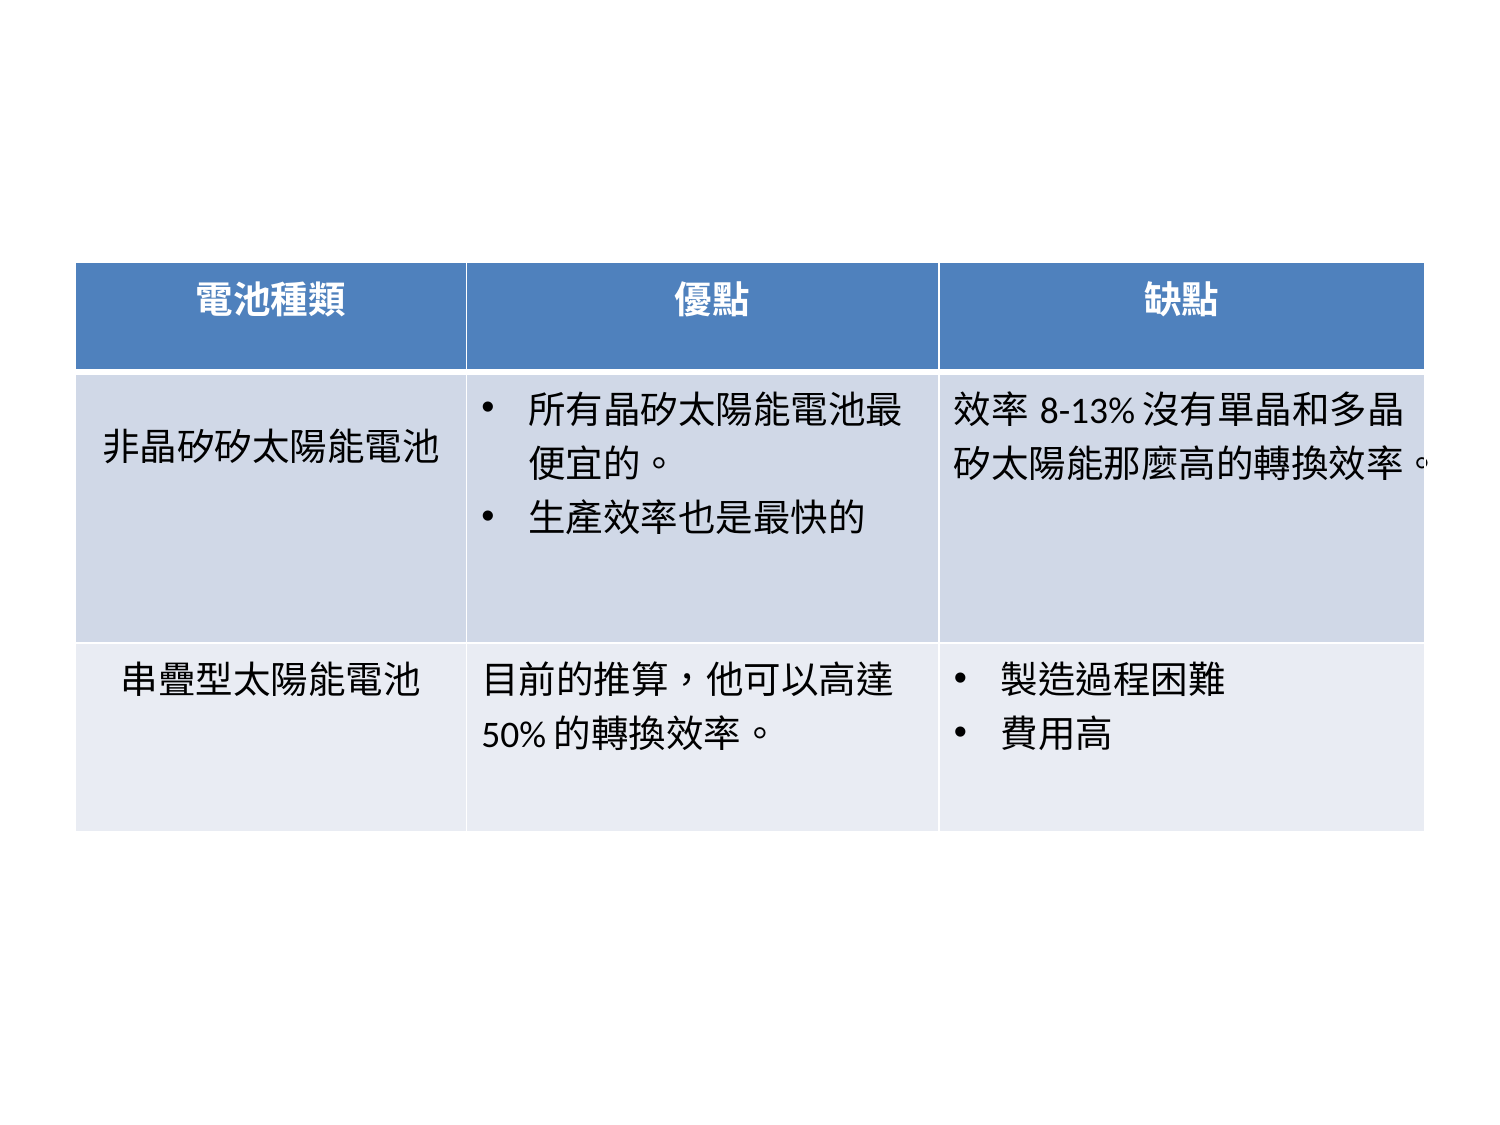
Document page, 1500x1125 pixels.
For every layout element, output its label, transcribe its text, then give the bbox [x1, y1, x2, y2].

table_cell 串疊型太陽能電池 [76, 644, 466, 831]
table_cell 非晶矽矽太陽能電池 [76, 375, 466, 642]
table_cell 所有晶矽太陽能電池最便宜的。 生產效率也是最快的 [467, 375, 938, 642]
table_header 優點 [467, 263, 938, 369]
table_cell 目前的推算，他可以高達50%的轉換效率。 [467, 644, 938, 831]
table_cell 製造過程困難 費用高 [940, 644, 1424, 831]
table_header 缺點 [940, 263, 1424, 369]
table_cell 效率8-13%沒有單晶和多晶矽太陽能那麼高的轉換效率。 [940, 375, 1424, 642]
table_header 電池種類 [76, 263, 466, 369]
